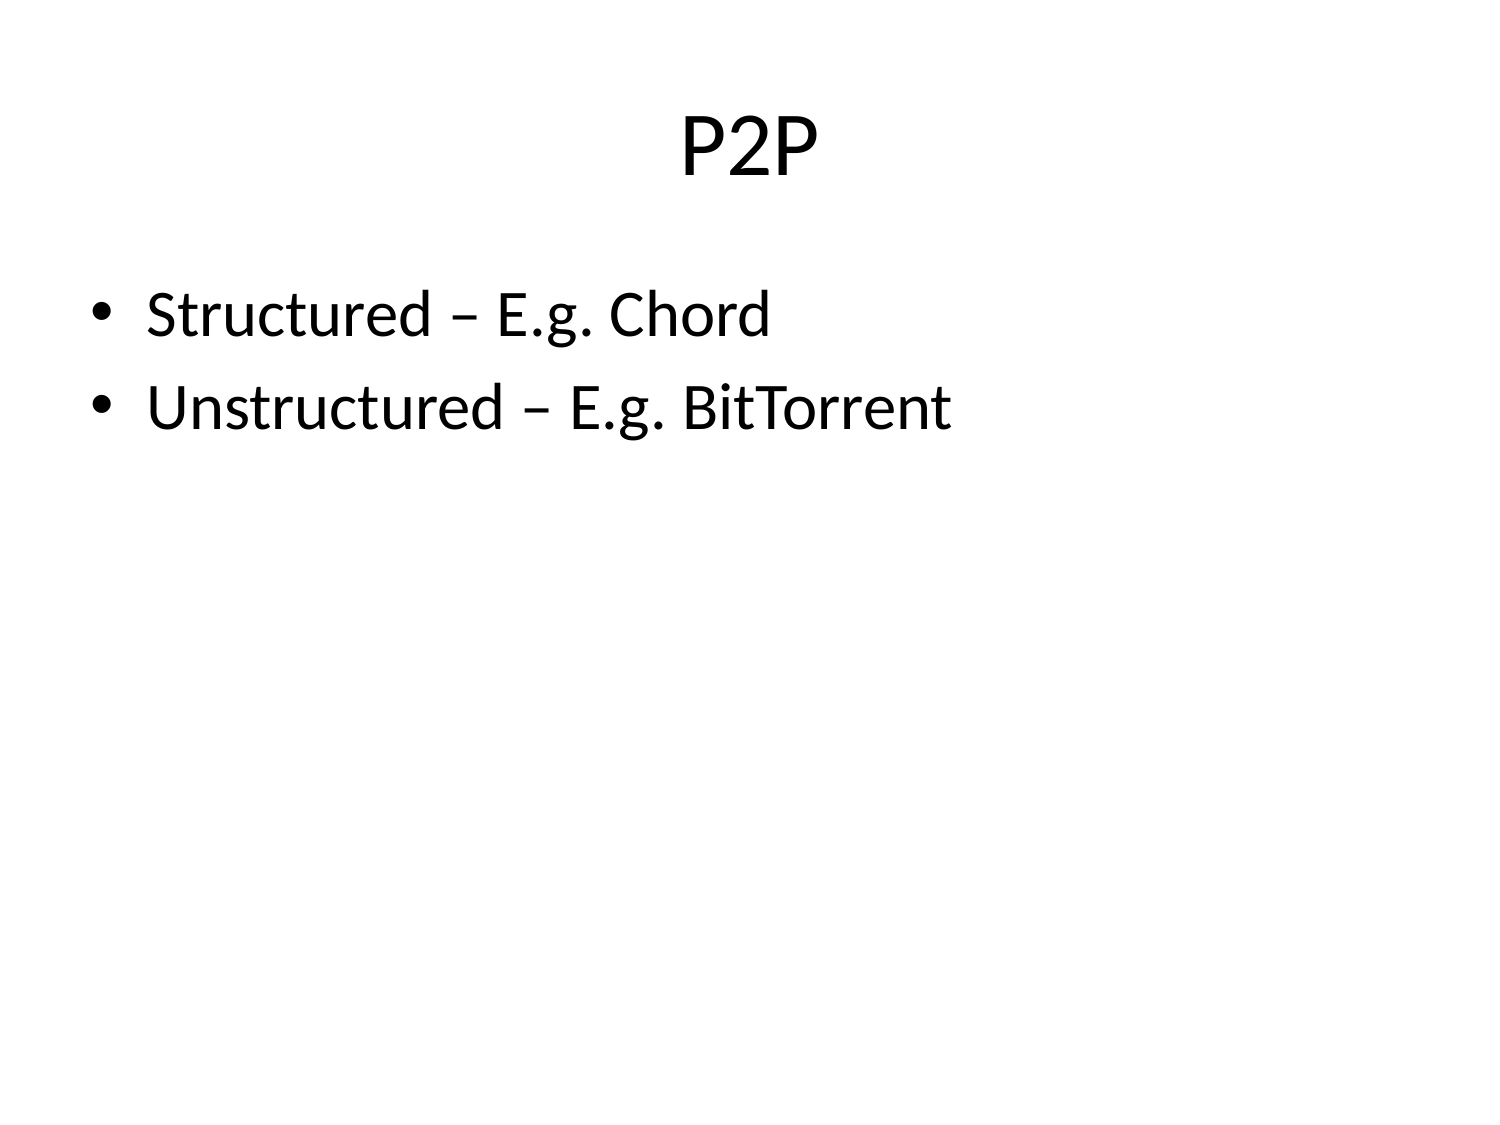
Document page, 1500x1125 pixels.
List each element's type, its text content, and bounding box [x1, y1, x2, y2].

list Structured – E.g. Chord Unstructured – E.g. BitTorrent [75, 262, 1425, 1005]
title P2P [75, 45, 1425, 233]
